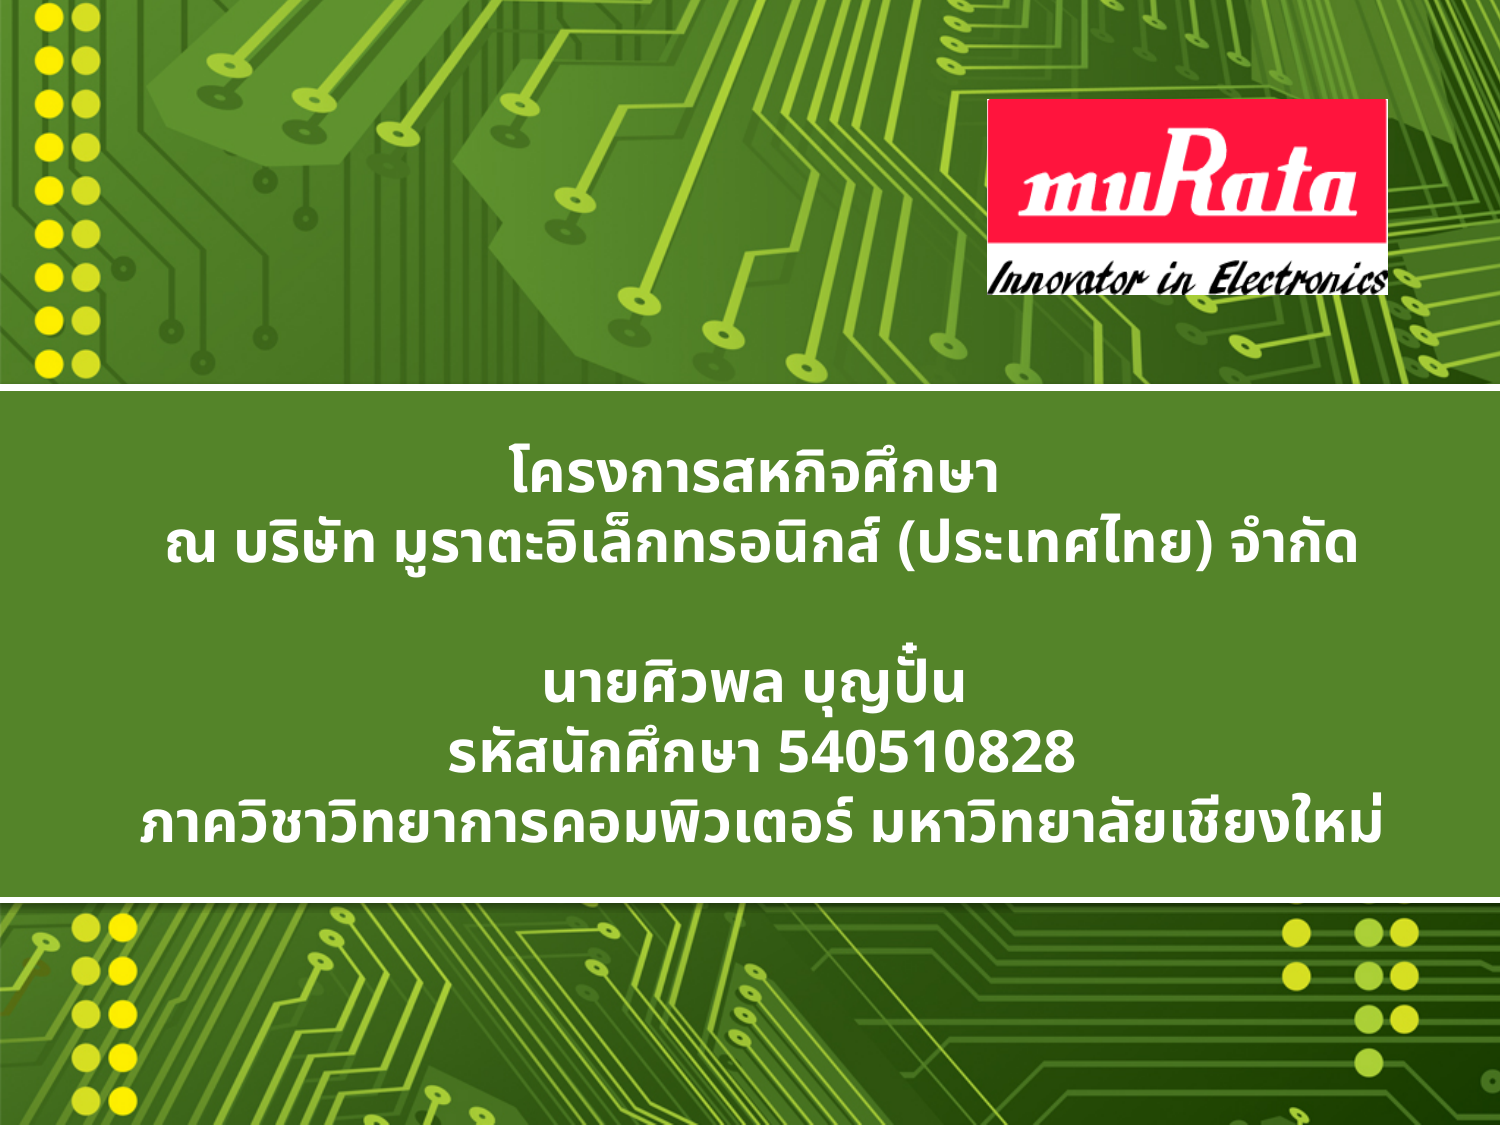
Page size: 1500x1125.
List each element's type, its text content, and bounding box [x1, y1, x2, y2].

title โครงการสหกิจศึกษา ณ บริษัท มูราตะอิเล็กทรอนิกส์ (ประเทศไทย) จำกัด นายศิวพล บุญปั๋น รหัสนักศึกษา 540510828 ภาควิชาวิทยาการคอมพิวเตอร์ มหาวิทยาลัยเชียงใหม่ [0, 384, 1500, 903]
picture [0, 903, 1500, 1125]
picture [0, 0, 1500, 384]
